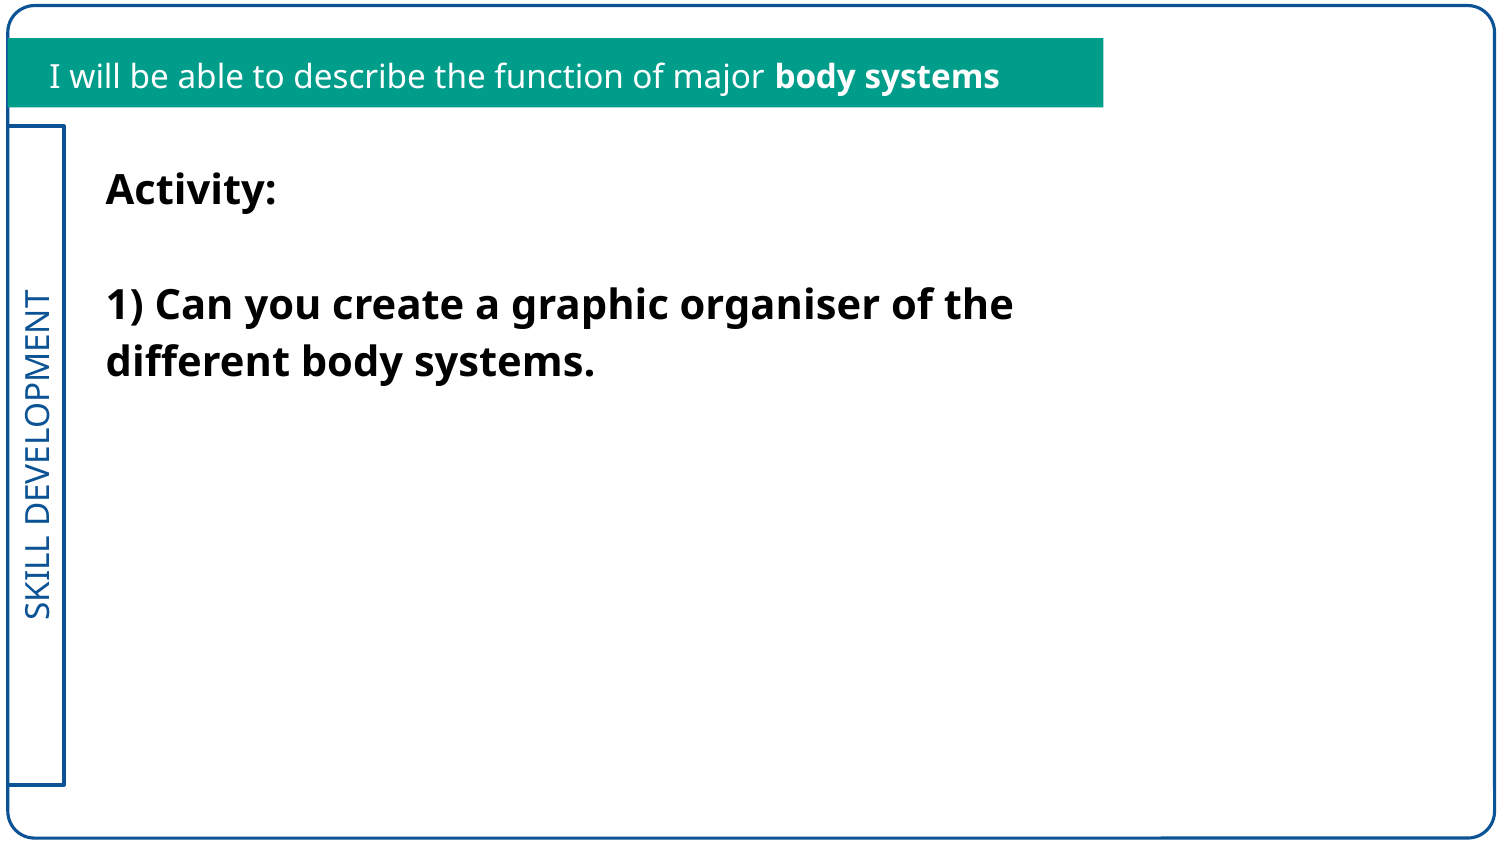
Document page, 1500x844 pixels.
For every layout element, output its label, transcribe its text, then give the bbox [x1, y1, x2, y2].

list Activity: 1) Can you create a graphic organiser of the different body systems. [90, 139, 1104, 807]
subtitle I will be able to describe the function of major body systems [15, 43, 1097, 101]
